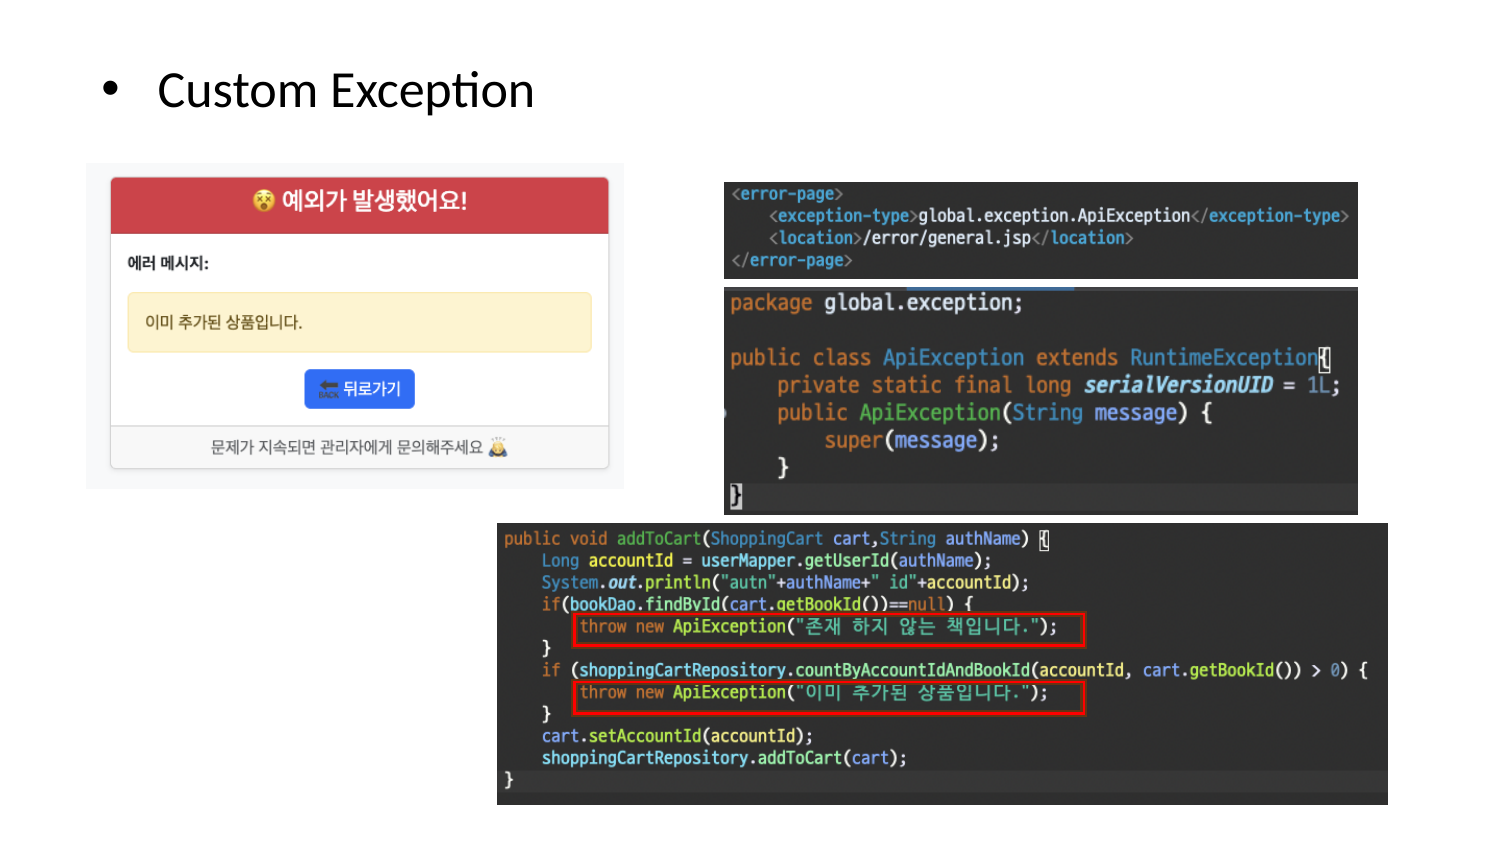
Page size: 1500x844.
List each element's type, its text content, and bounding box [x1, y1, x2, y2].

picture [723, 286, 1358, 515]
text_box Custom Exception [86, 17, 909, 164]
picture [497, 523, 1388, 805]
picture [723, 182, 1358, 279]
picture [86, 163, 625, 490]
